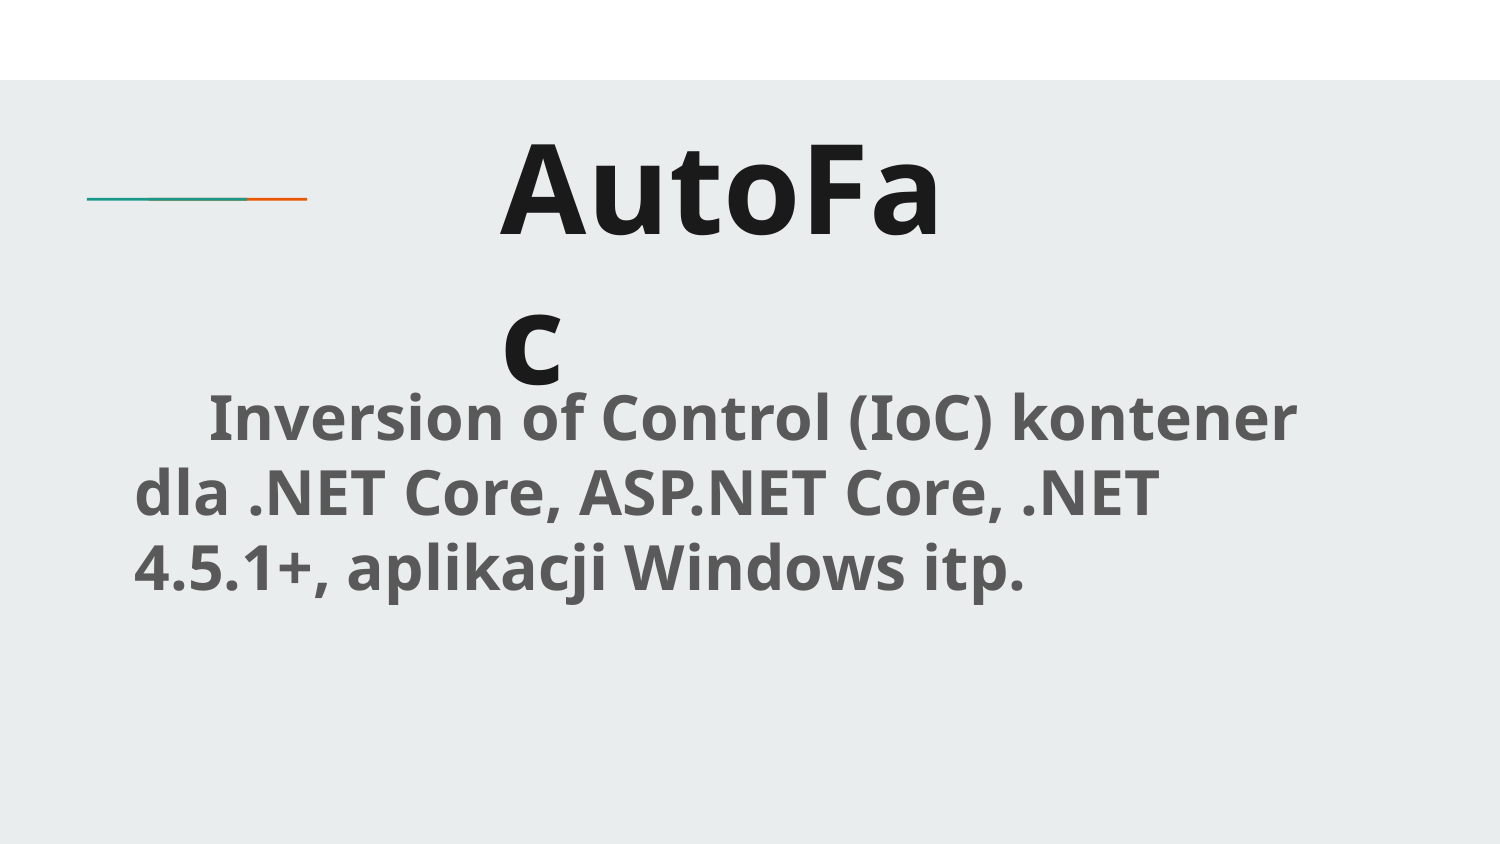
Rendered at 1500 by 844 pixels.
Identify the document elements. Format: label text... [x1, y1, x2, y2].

title AutoFac [485, 94, 1015, 264]
subtitle Inversion of Control (IoC) kontener dla .NET Core, ASP.NET Core, .NET 4.5.1+, aplikacji Windows itp. [119, 363, 1381, 610]
